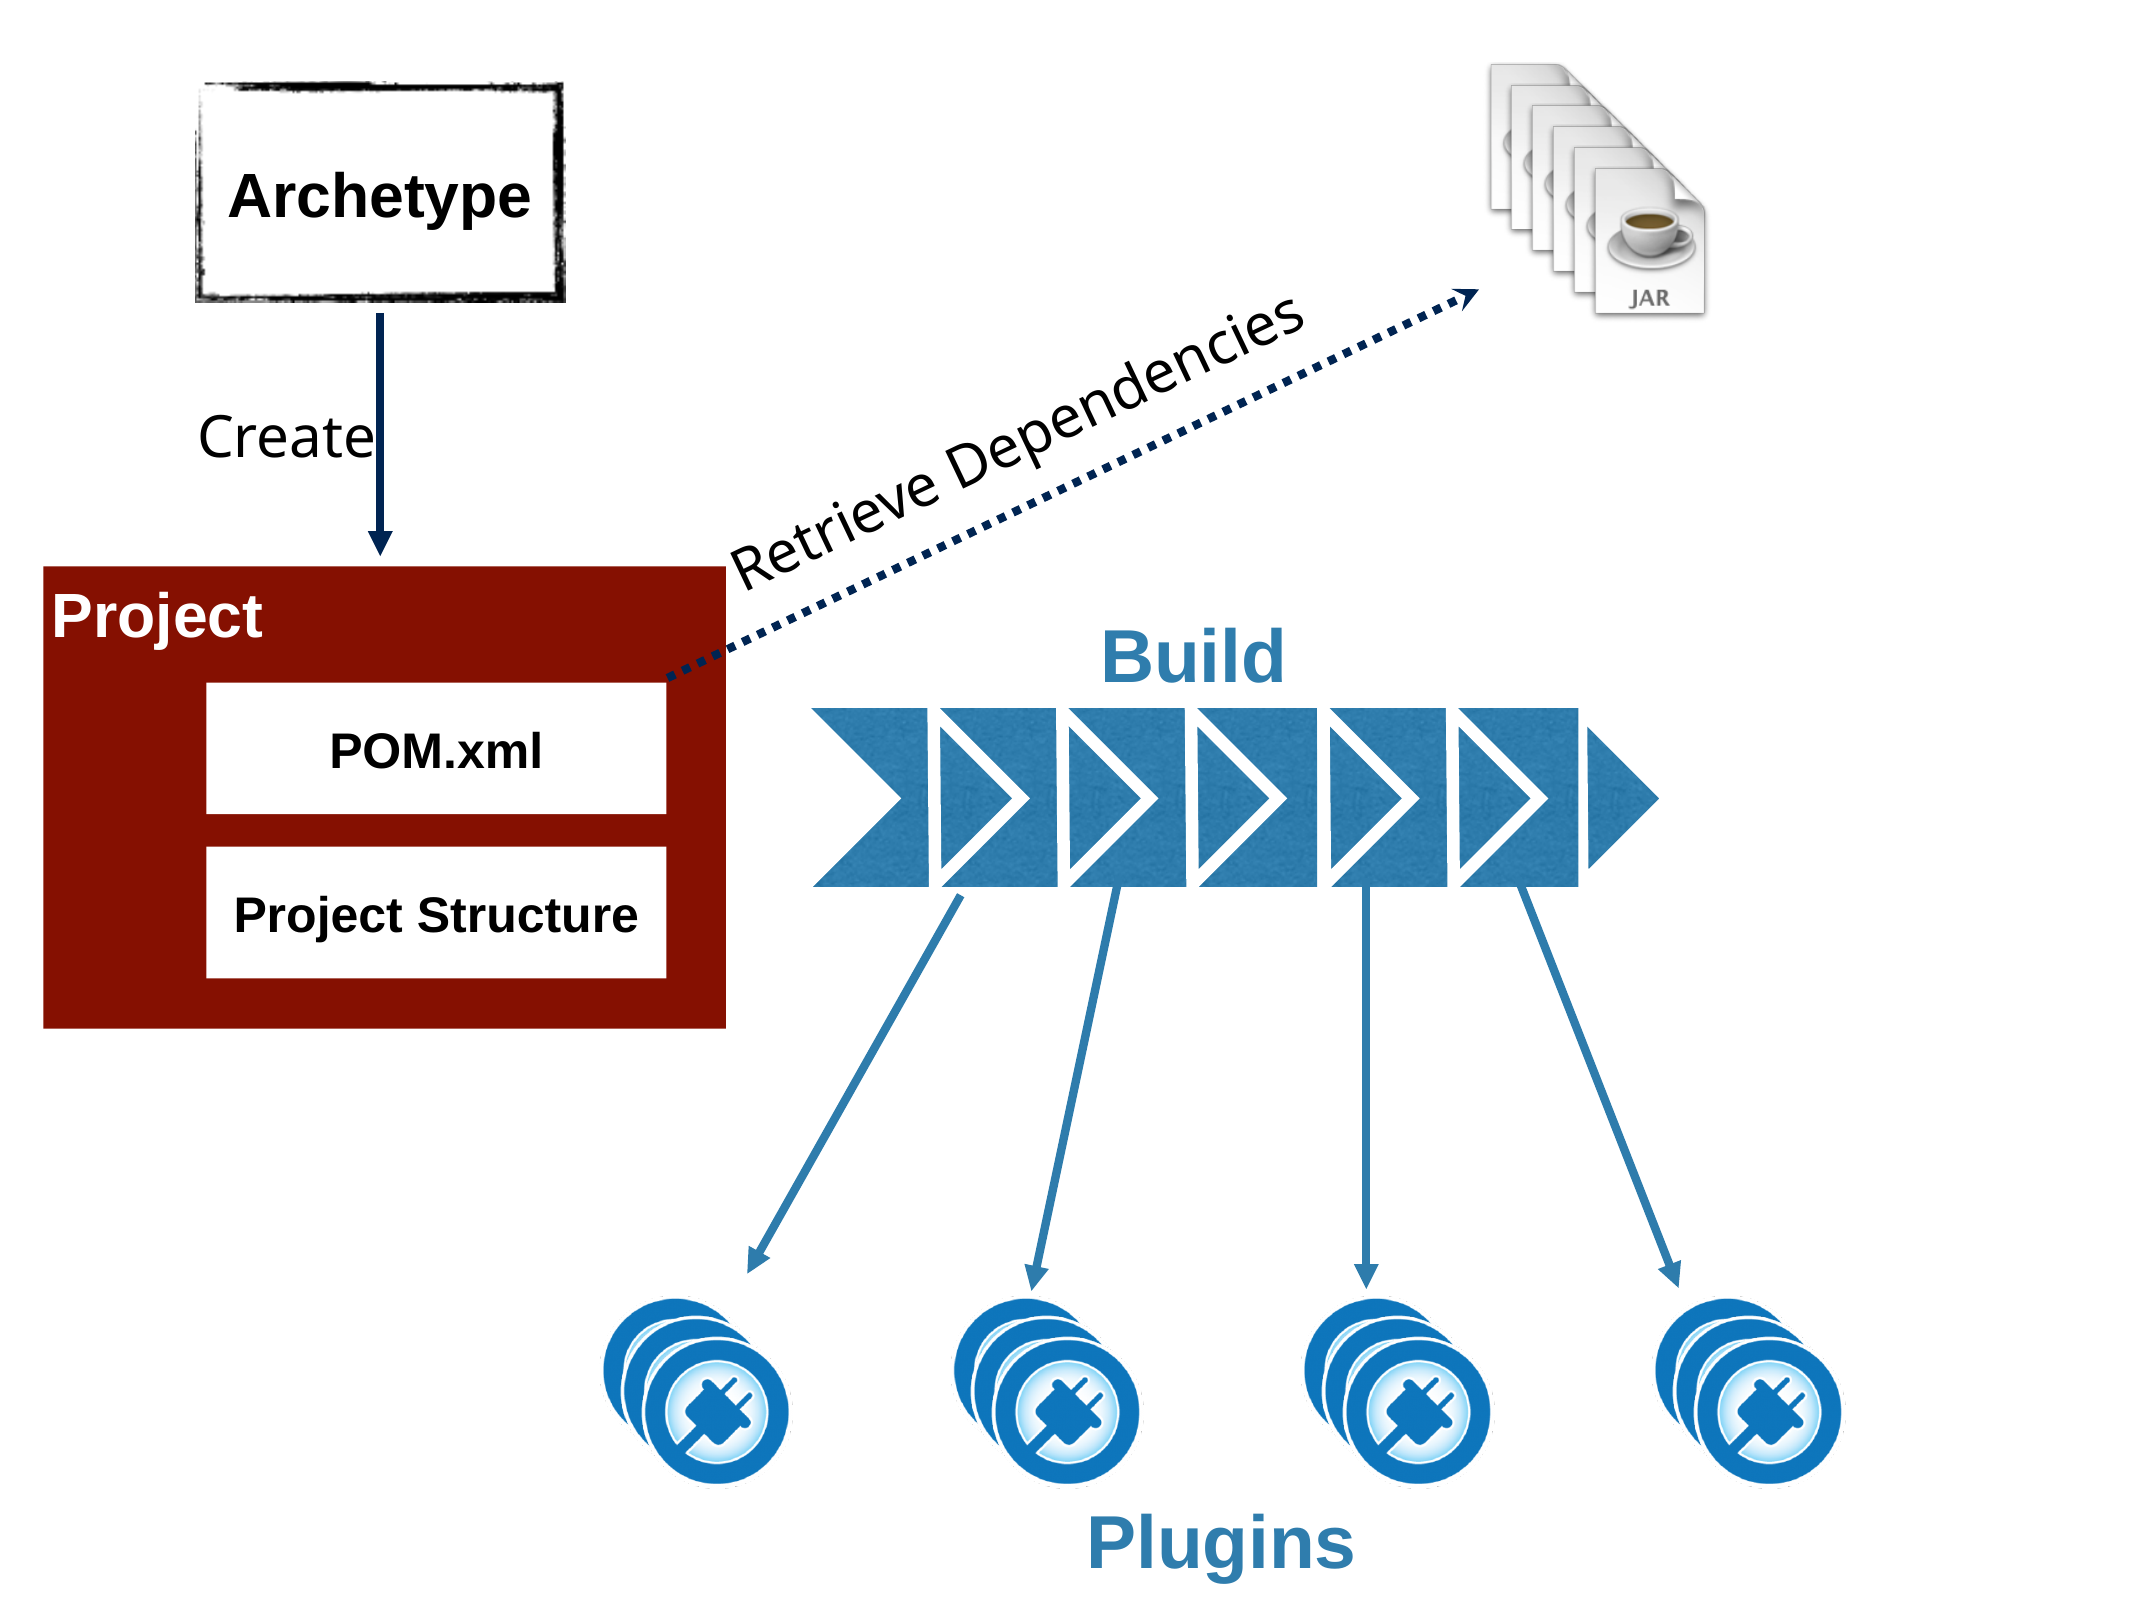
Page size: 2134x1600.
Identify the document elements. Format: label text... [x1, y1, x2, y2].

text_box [596, 1291, 796, 1491]
text_box [1580, 1037, 1680, 1285]
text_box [1297, 1291, 1497, 1491]
text_box [1027, 1037, 1086, 1285]
text_box Create [188, 391, 385, 478]
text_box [1648, 1291, 1848, 1491]
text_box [43, 566, 1669, 1029]
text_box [946, 1291, 1146, 1491]
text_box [194, 81, 566, 303]
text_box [1467, 61, 1729, 323]
text_box [374, 478, 387, 557]
text_box Plugins [1078, 1485, 1366, 1592]
text_box [1360, 1037, 1373, 1285]
text_box [747, 1037, 881, 1274]
text_box Retrieve Dependencies [706, 254, 1339, 561]
